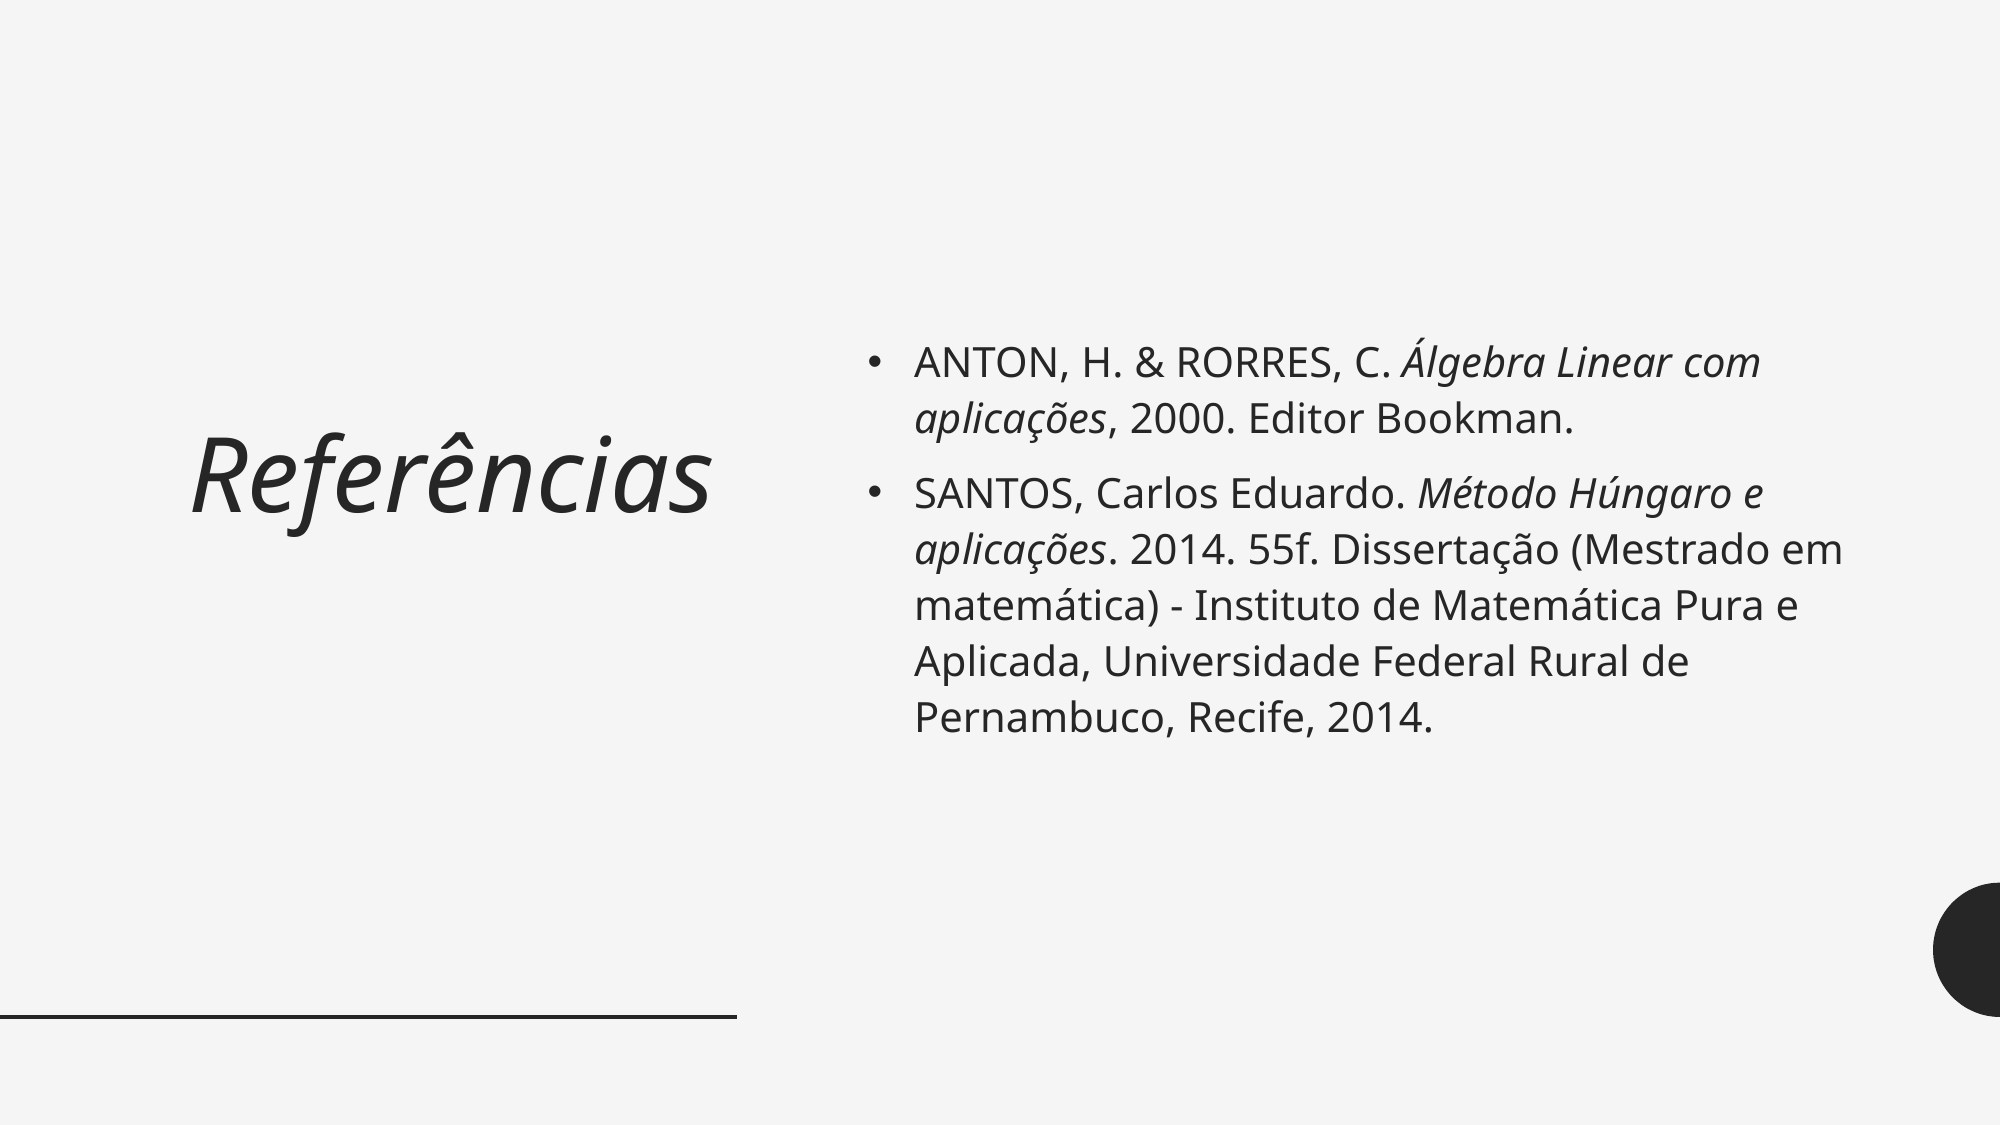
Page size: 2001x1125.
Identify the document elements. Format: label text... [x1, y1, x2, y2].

title Referências [101, 414, 731, 558]
list ANTON, H. & RORRES, C. Álgebra Linear com aplicações, 2000. Editor Bookman. SANTOS, Carlos Eduardo. Método Húngaro e aplicações. 2014. 55f. Dissertação (Mestrado em matemática) - Instituto de Matemática Pura e Aplicada, Universidade Federal Rural de Pernambuco, Recife, 2014. [852, 322, 1878, 1125]
